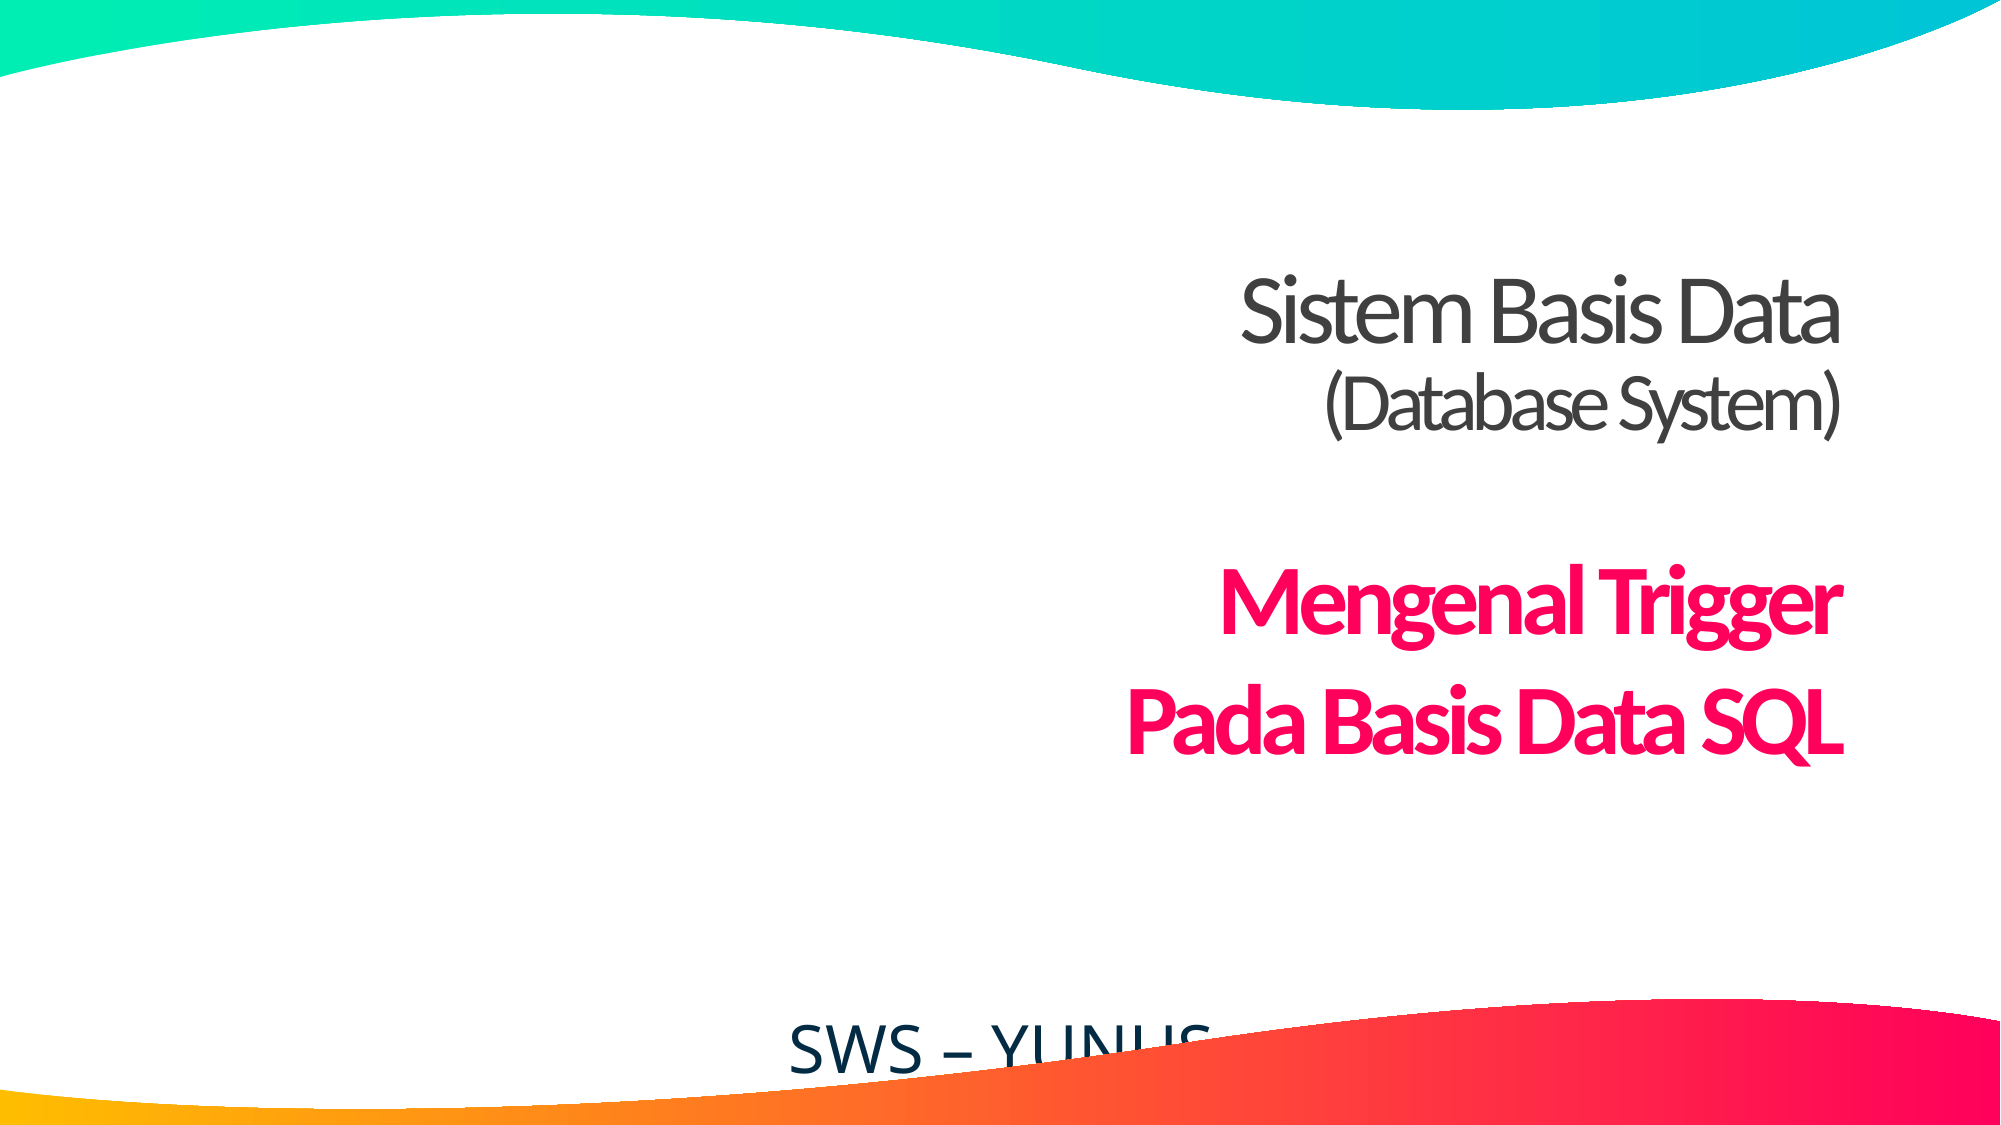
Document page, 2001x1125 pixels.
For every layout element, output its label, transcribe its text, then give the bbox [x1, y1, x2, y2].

text_box [0, 1072, 967, 1125]
text_box Sistem Basis Data [890, 236, 1861, 340]
text_box [0, 0, 2000, 110]
text_box (Database System) [890, 340, 1861, 455]
text_box [1096, 999, 2000, 1125]
text_box Mengenal Trigger Pada Basis Data SQL [707, 527, 1861, 782]
